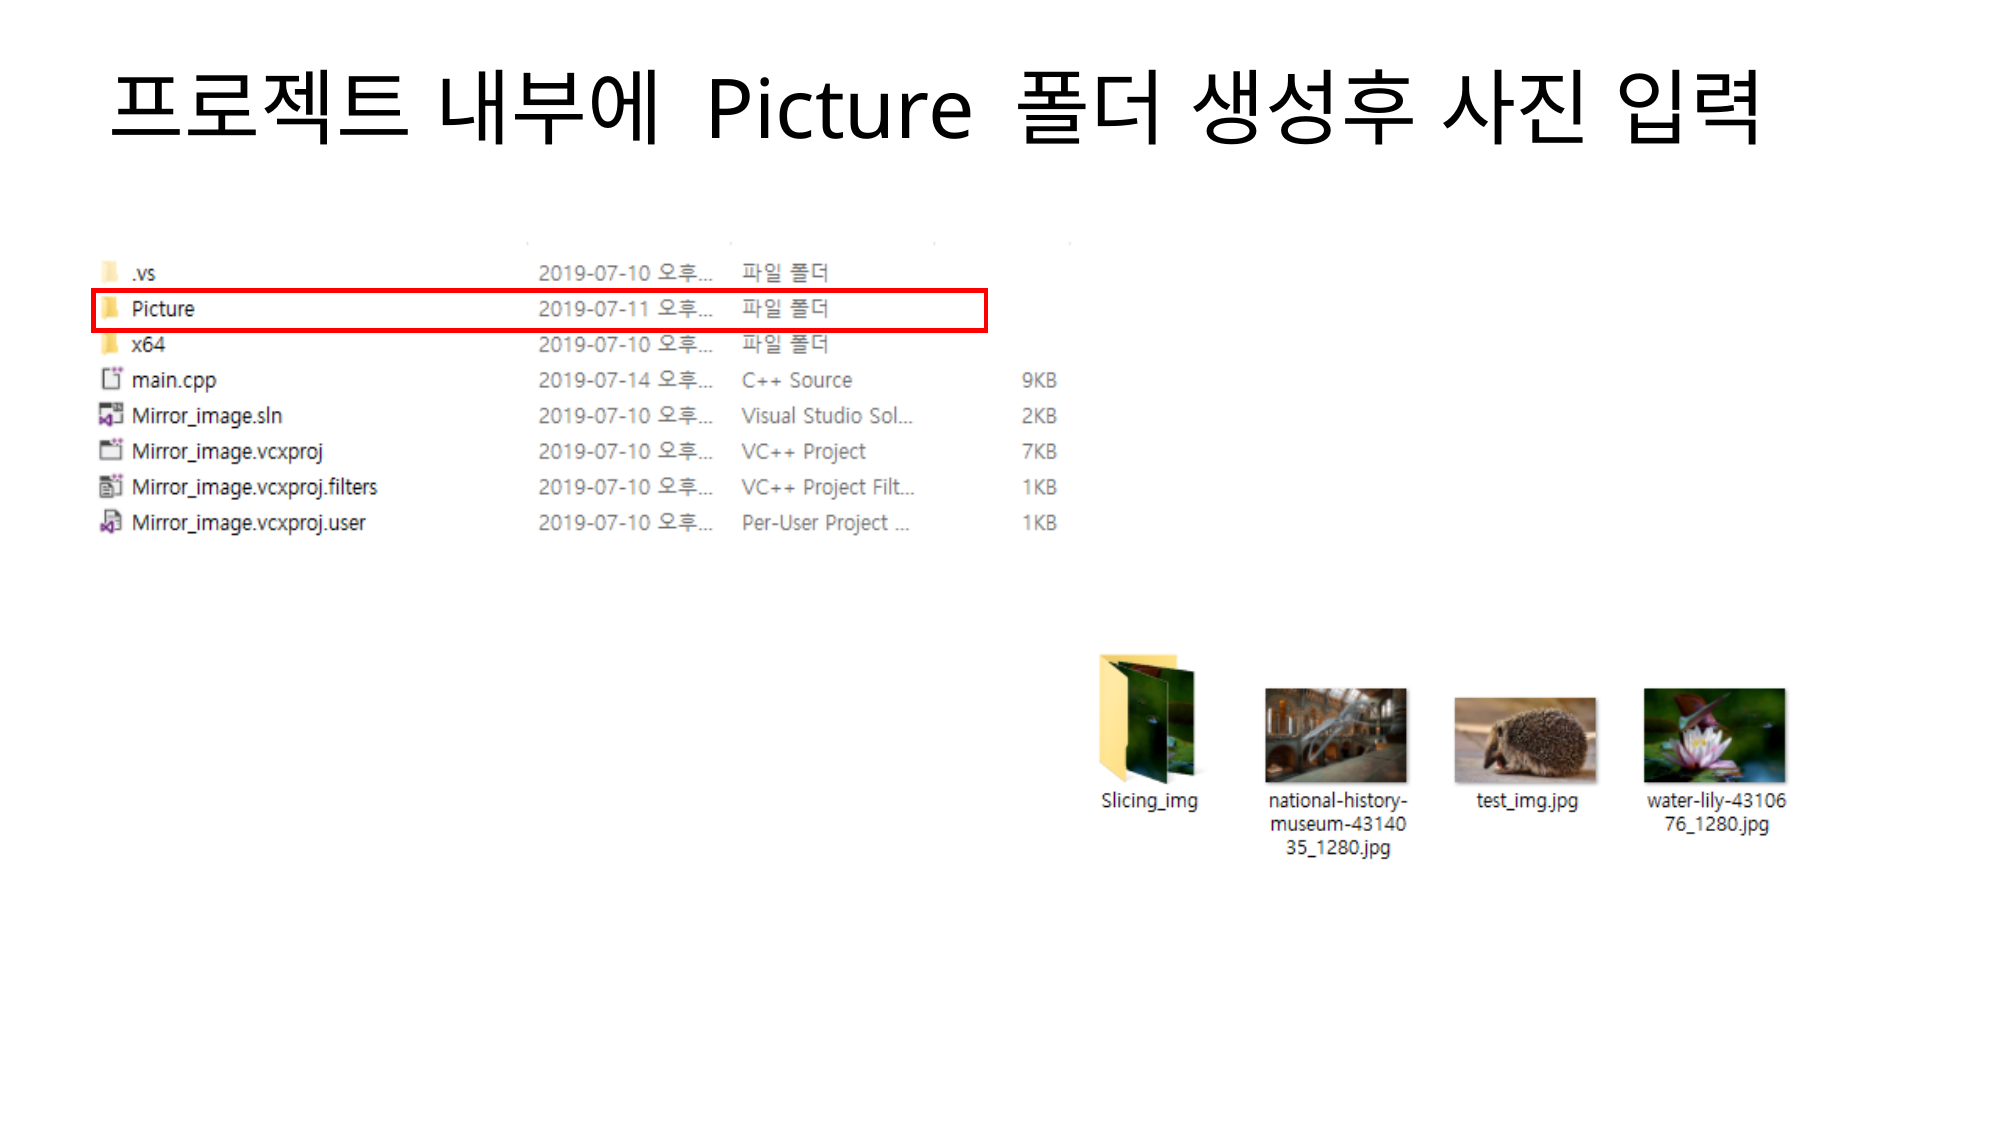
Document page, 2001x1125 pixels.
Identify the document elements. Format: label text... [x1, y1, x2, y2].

picture [93, 242, 1948, 1125]
title 프로젝트 내부에 Picture 폴더 생성후 사진 입력 [93, 59, 1907, 165]
